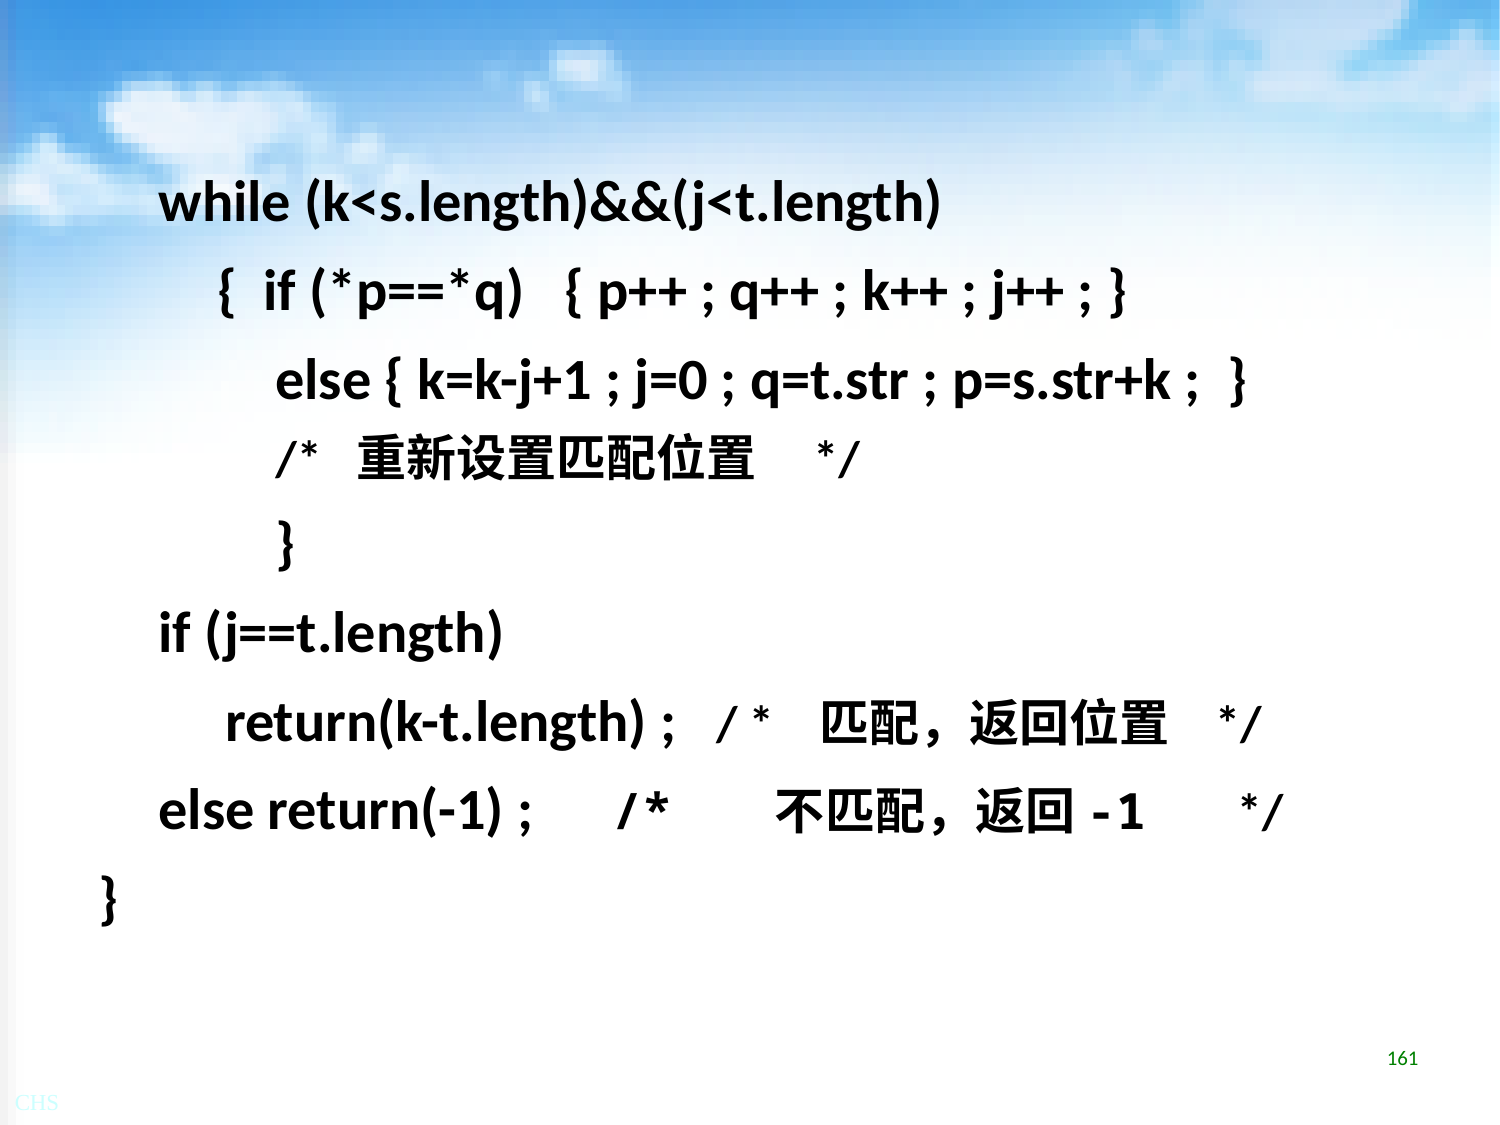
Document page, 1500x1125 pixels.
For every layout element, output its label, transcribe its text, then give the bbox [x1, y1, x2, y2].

slide_number 161 [1370, 1042, 1435, 1072]
list while (k<s.length)&&(j<t.length) { if (*p==*q) { p++ ; q++ ; k++ ; j++ ; } else { k=k-j+1 ; j=0 ; q=t.str ; p=s.str+k ; } /* 重新设置匹配位置 */ } if (j==t.length) return(k-t.length) ; / * 匹配，返回位置 */ else return(-1) ; /* 不匹配，返回-1 */ } [24, 148, 1476, 1000]
picture [0, 0, 1500, 1125]
